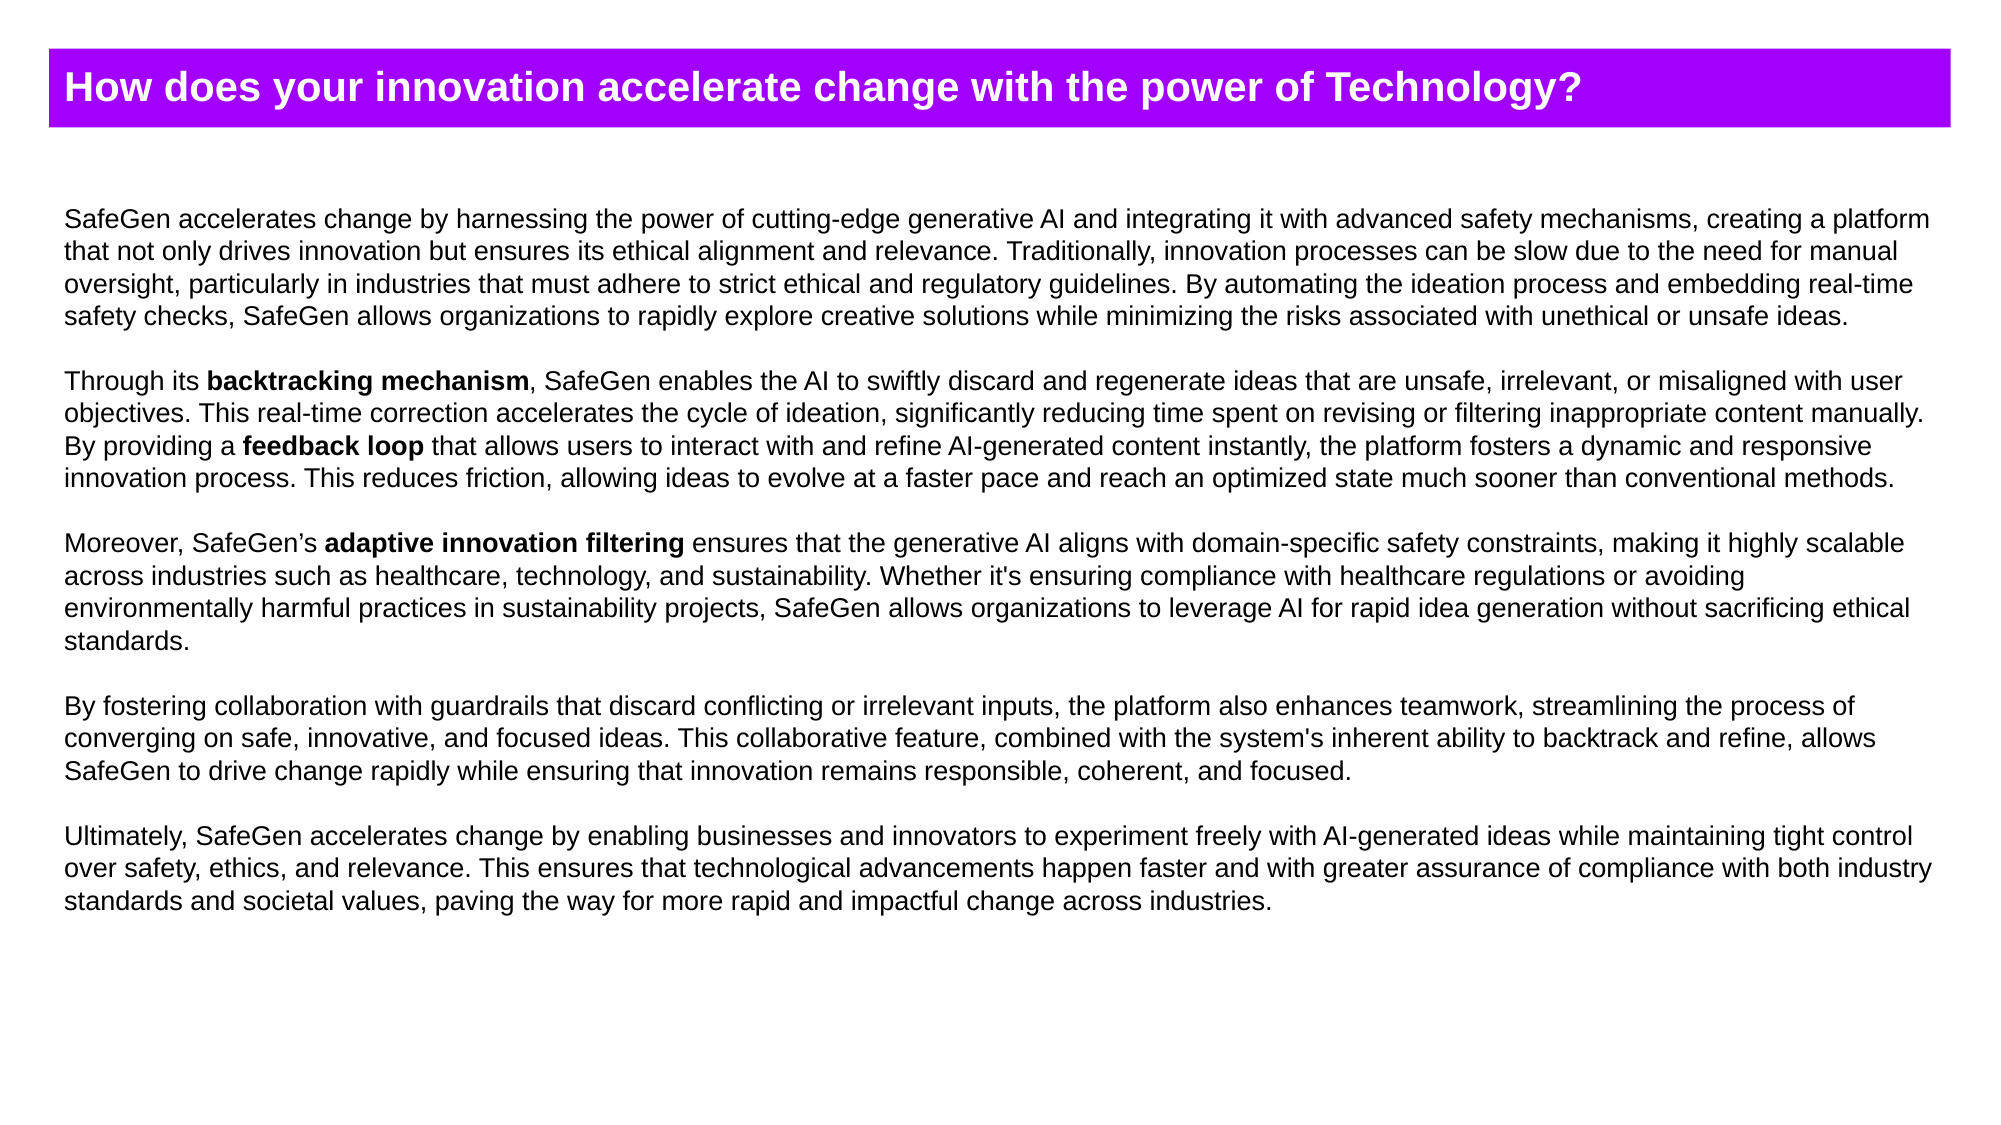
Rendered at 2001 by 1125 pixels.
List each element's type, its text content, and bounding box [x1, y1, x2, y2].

title How does your innovation accelerate change with the power of Technology? [49, 48, 1951, 128]
text_box SafeGen accelerates change by harnessing the power of cutting-edge generative AI and integrating it with advanced safety mechanisms, creating a platform that not only drives innovation but ensures its ethical alignment and relevance. Traditionally, innovation processes can be slow due to the need for manual oversight, particularly in industries that must adhere to strict ethical and regulatory guidelines. By automating the ideation process and embedding real-time safety checks, SafeGen allows organizations to rapidly explore creative solutions while minimizing the risks associated with unethical or unsafe ideas. Through its backtracking mechanism, SafeGen enables the AI to swiftly discard and regenerate ideas that are unsafe, irrelevant, or misaligned with user objectives. This real-time correction accelerates the cycle of ideation, significantly reducing time spent on revising or filtering inappropriate content manually. By providing a feedback loop that allows users to interact with and refine AI-generated content instantly, the platform fosters a dynamic and responsive innovation process. This reduces friction, allowing ideas to evolve at a faster pace and reach an optimized state much sooner than conventional methods. Moreover, SafeGen’s adaptive innovation filtering ensures that the generative AI aligns with domain-specific safety constraints, making it highly scalable across industries such as healthcare, technology, and sustainability. Whether it's ensuring compliance with healthcare regulations or avoiding environmentally harmful practices in sustainability projects, SafeGen allows organizations to leverage AI for rapid idea generation without sacrificing ethical standards. By fostering collaboration with guardrails that discard conflicting or irrelevant inputs, the platform also enhances teamwork, streamlining the process of converging on safe, innovative, and focused ideas. This collaborative feature, combined with the system's inherent ability to backtrack and refine, allows SafeGen to drive change rapidly while ensuring that innovation remains responsible, coherent, and focused. Ultimately, SafeGen accelerates change by enabling businesses and innovators to experiment freely with AI-generated ideas while maintaining tight control over safety, ethics, and relevance. This ensures that technological advancements happen faster and with greater assurance of compliance with both industry standards and societal values, paving the way for more rapid and impactful change across industries. [49, 193, 1951, 956]
